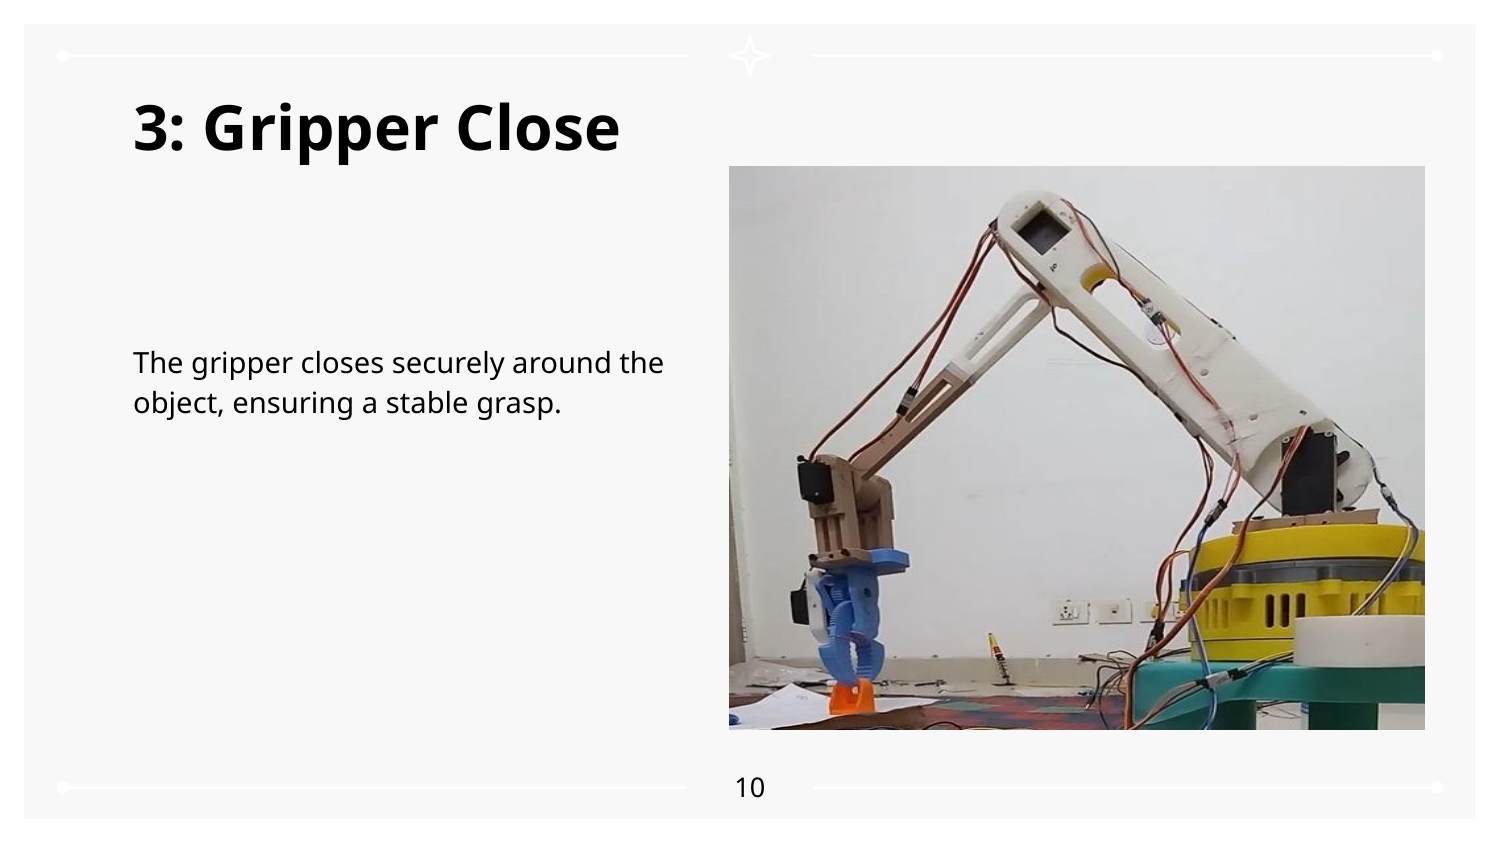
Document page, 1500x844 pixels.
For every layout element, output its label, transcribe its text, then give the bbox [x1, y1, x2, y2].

picture [729, 166, 1425, 731]
slide_number 10 [705, 755, 795, 810]
title 3: Gripper Close [118, 72, 1382, 167]
list The gripper closes securely around the object, ensuring a stable grasp. [118, 199, 724, 730]
